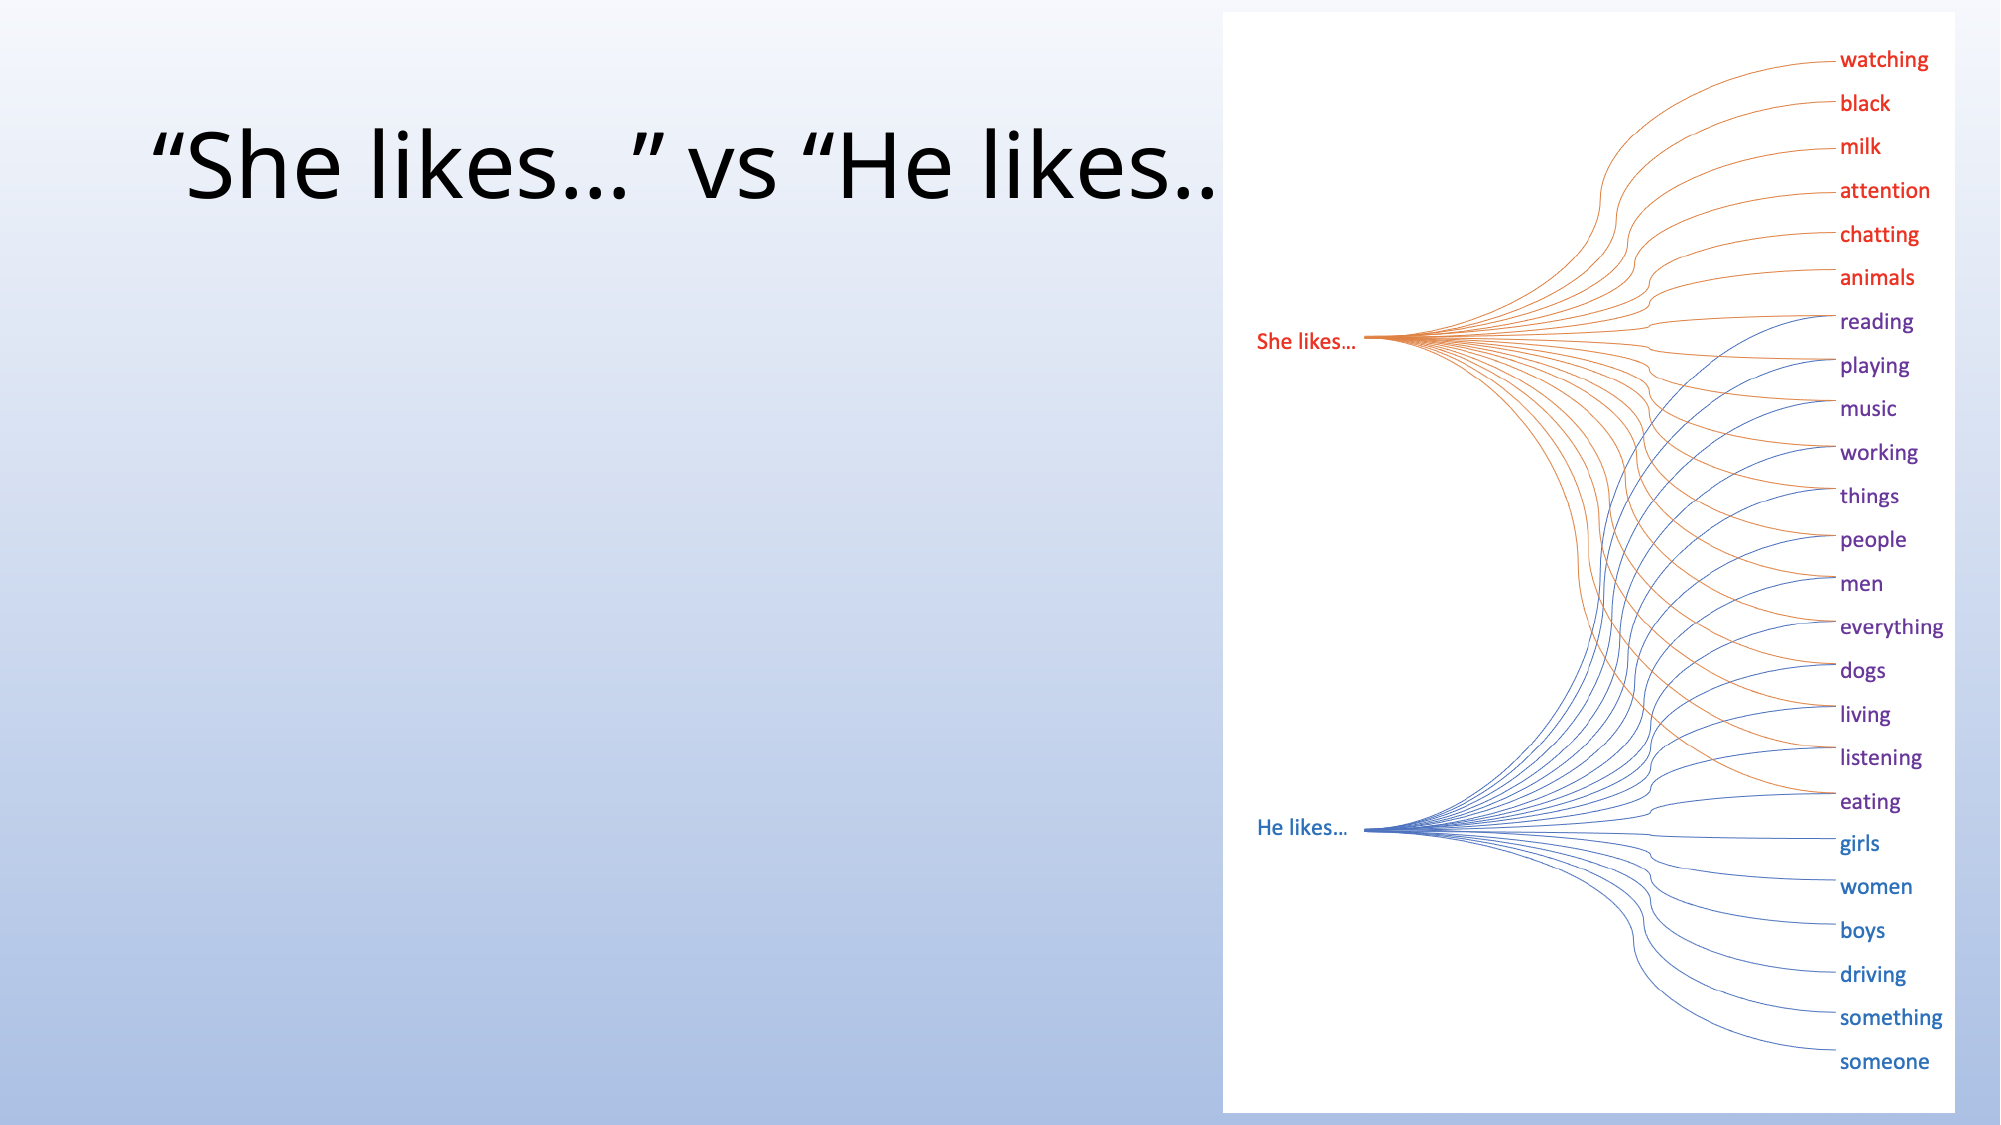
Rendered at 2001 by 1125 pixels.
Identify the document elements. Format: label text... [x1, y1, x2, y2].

title “She likes…” vs “He likes…” [137, 59, 1223, 278]
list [1223, 12, 1955, 1113]
